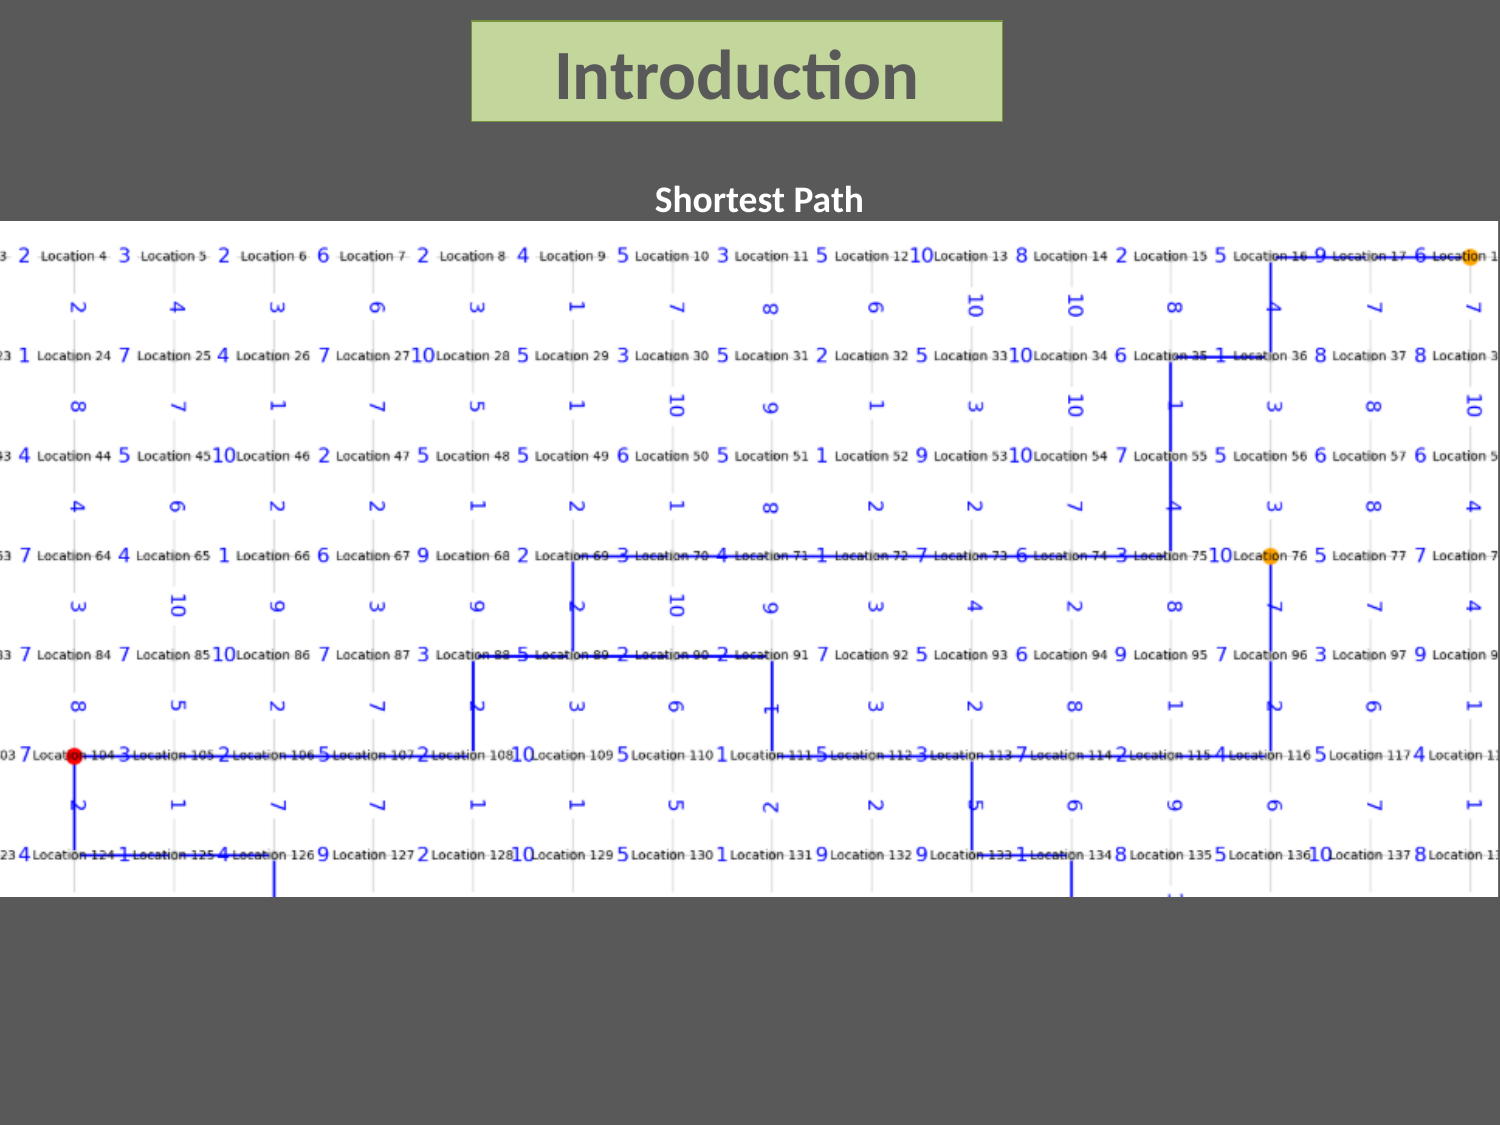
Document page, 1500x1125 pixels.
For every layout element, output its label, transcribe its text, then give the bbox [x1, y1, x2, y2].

text_box Introduction [471, 21, 1003, 122]
title Introduction [75, 17, 1425, 118]
picture [0, 221, 1499, 898]
text_box Shortest Path [640, 167, 1003, 220]
